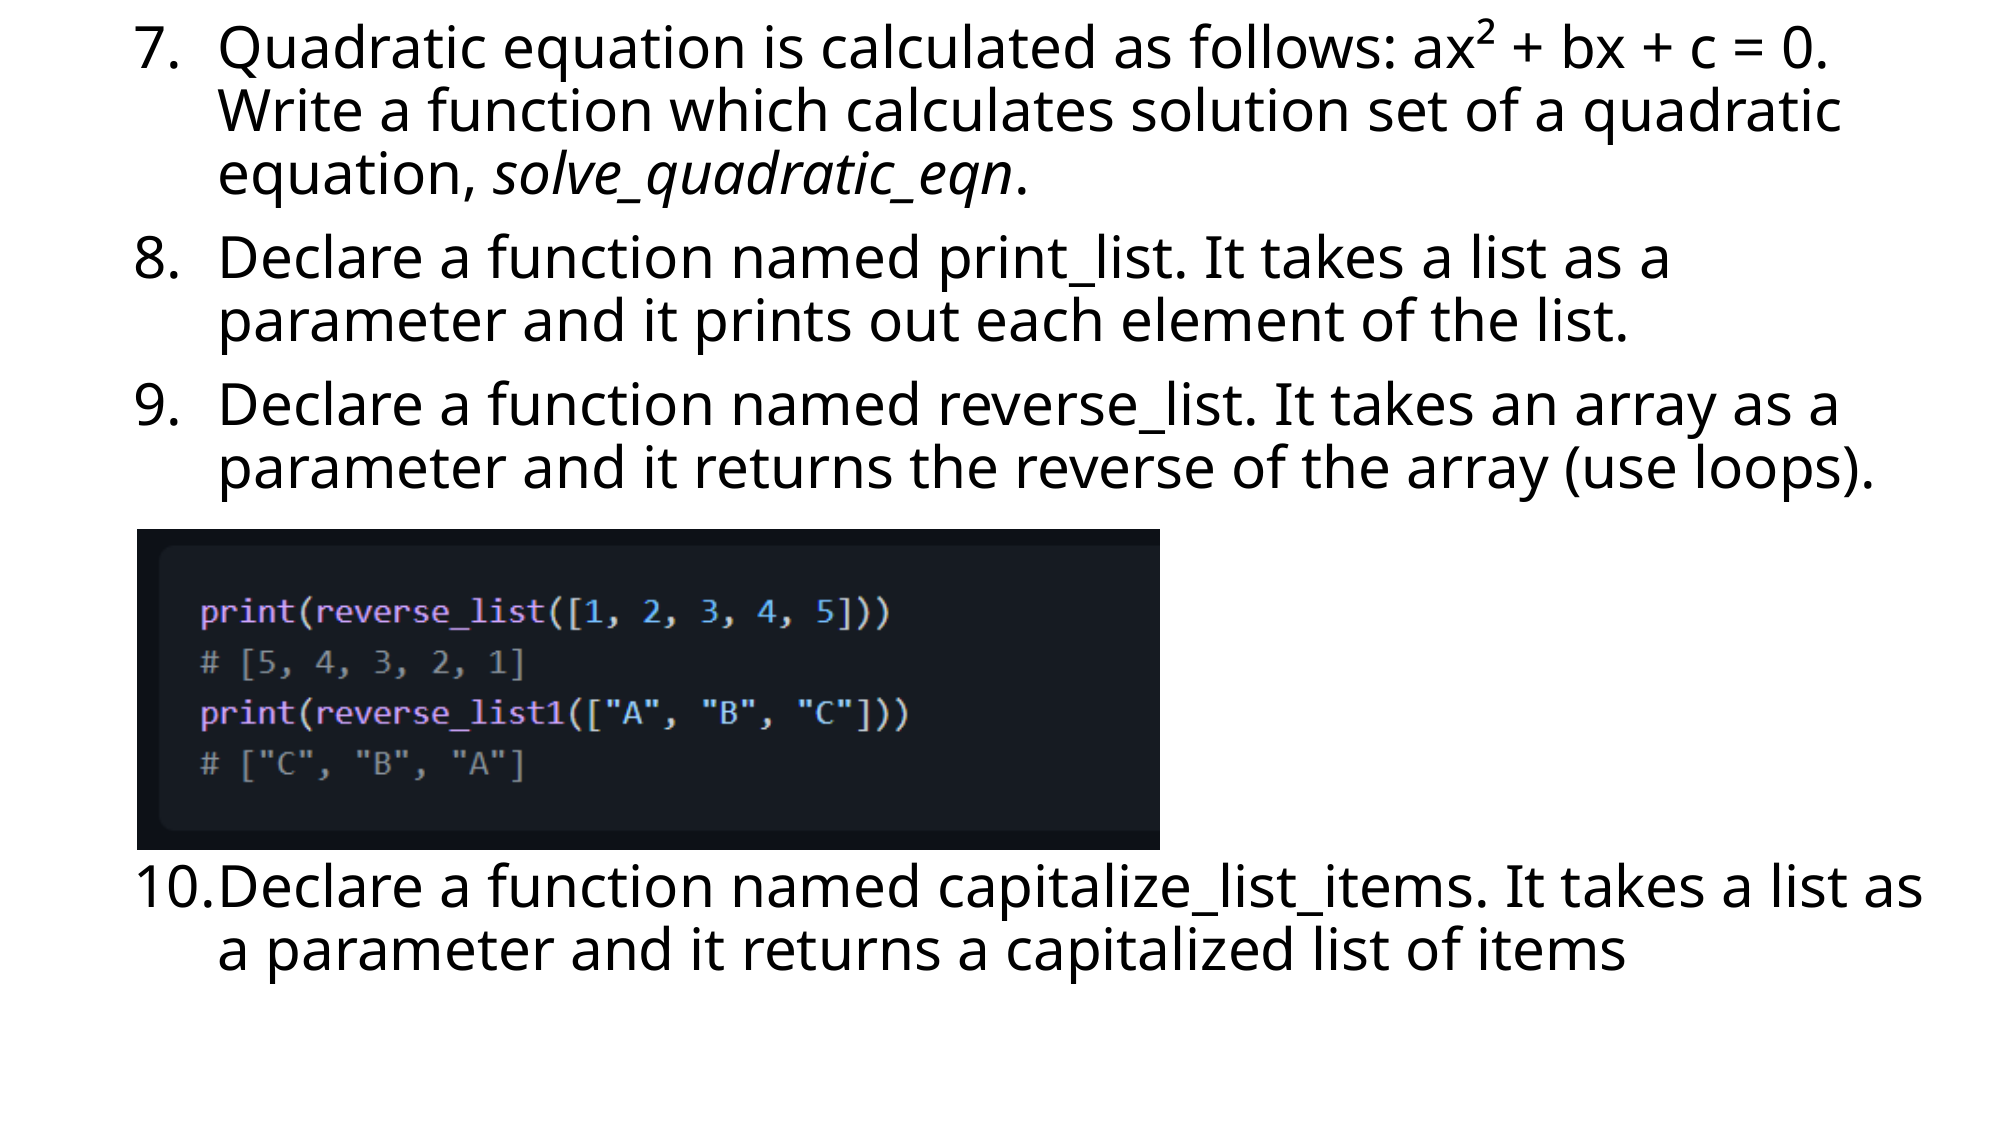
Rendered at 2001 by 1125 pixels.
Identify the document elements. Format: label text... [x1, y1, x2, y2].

list Quadratic equation is calculated as follows: ax² + bx + c = 0. Write a function which calculates solution set of a quadratic equation, solve_quadratic_eqn. Declare a function named print_list. It takes a list as a parameter and it prints out each element of the list. Declare a function named reverse_list. It takes an array as a parameter and it returns the reverse of the array (use loops). Declare a function named capitalize_list_items. It takes a list as a parameter and it returns a capitalized list of items [118, 11, 1971, 1110]
picture [137, 529, 1160, 850]
